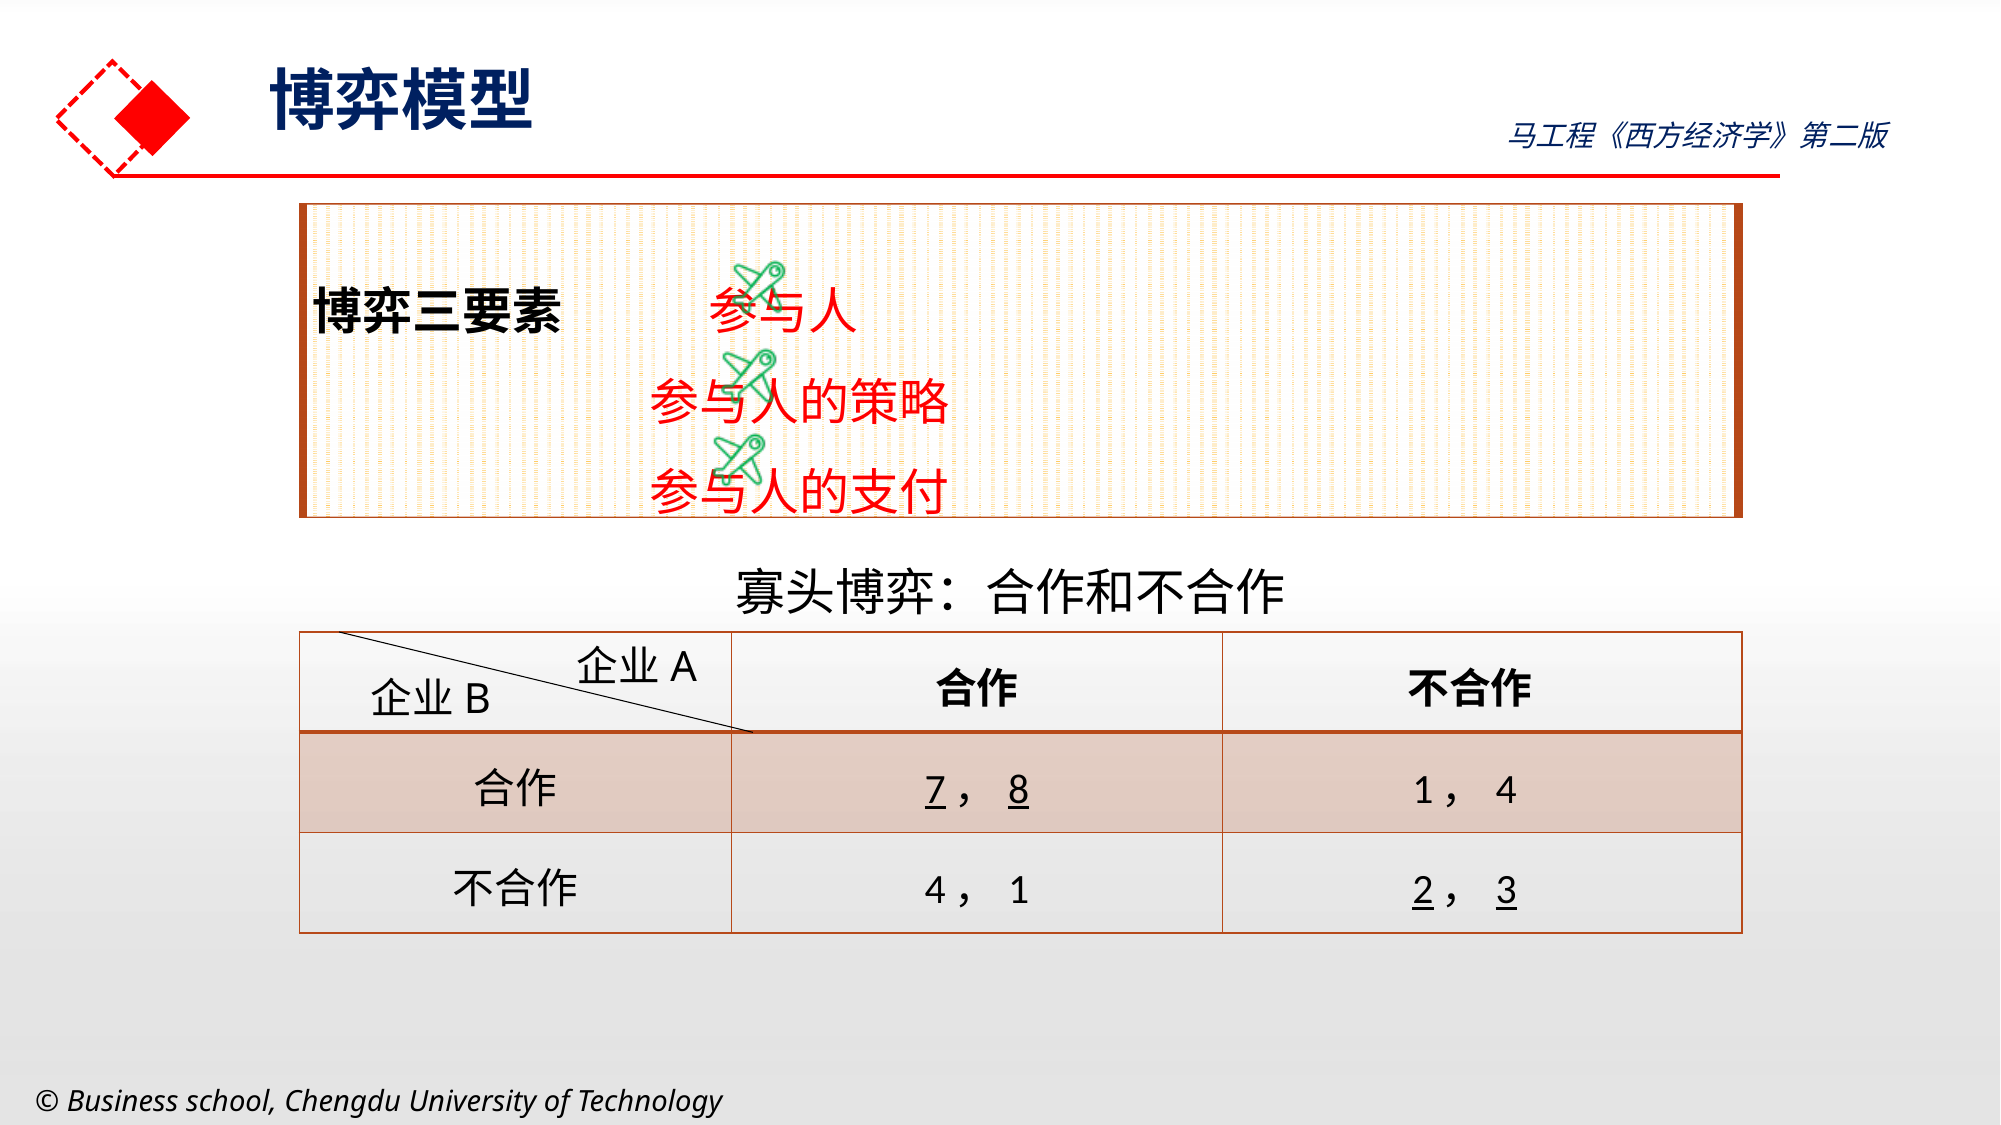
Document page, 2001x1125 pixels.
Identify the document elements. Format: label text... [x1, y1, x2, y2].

text_box 寡头博弈：合作和不合作 [415, 552, 1568, 628]
table_header [300, 633, 338, 730]
text_box [54, 61, 143, 176]
text_box 马工程《西方经济学》第二版 [1491, 109, 1979, 160]
text_box 博弈模型 [253, 59, 1979, 207]
text_box 博弈三要素 参与人 参与人的策略 参与人的支付 [71, 242, 1435, 528]
table_cell 7，8 [732, 734, 1222, 832]
text_box [114, 80, 191, 157]
table_header 不合作 [1223, 633, 1741, 730]
table_cell 2，3 [1223, 833, 1741, 932]
table_cell 合作 [300, 734, 731, 832]
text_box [338, 631, 753, 733]
picture [0, 0, 2001, 1125]
table_cell 1，4 [1223, 734, 1741, 832]
table_cell 4，1 [732, 833, 1222, 932]
table_cell 不合作 [300, 833, 731, 932]
table_header 合作 [753, 633, 1222, 730]
